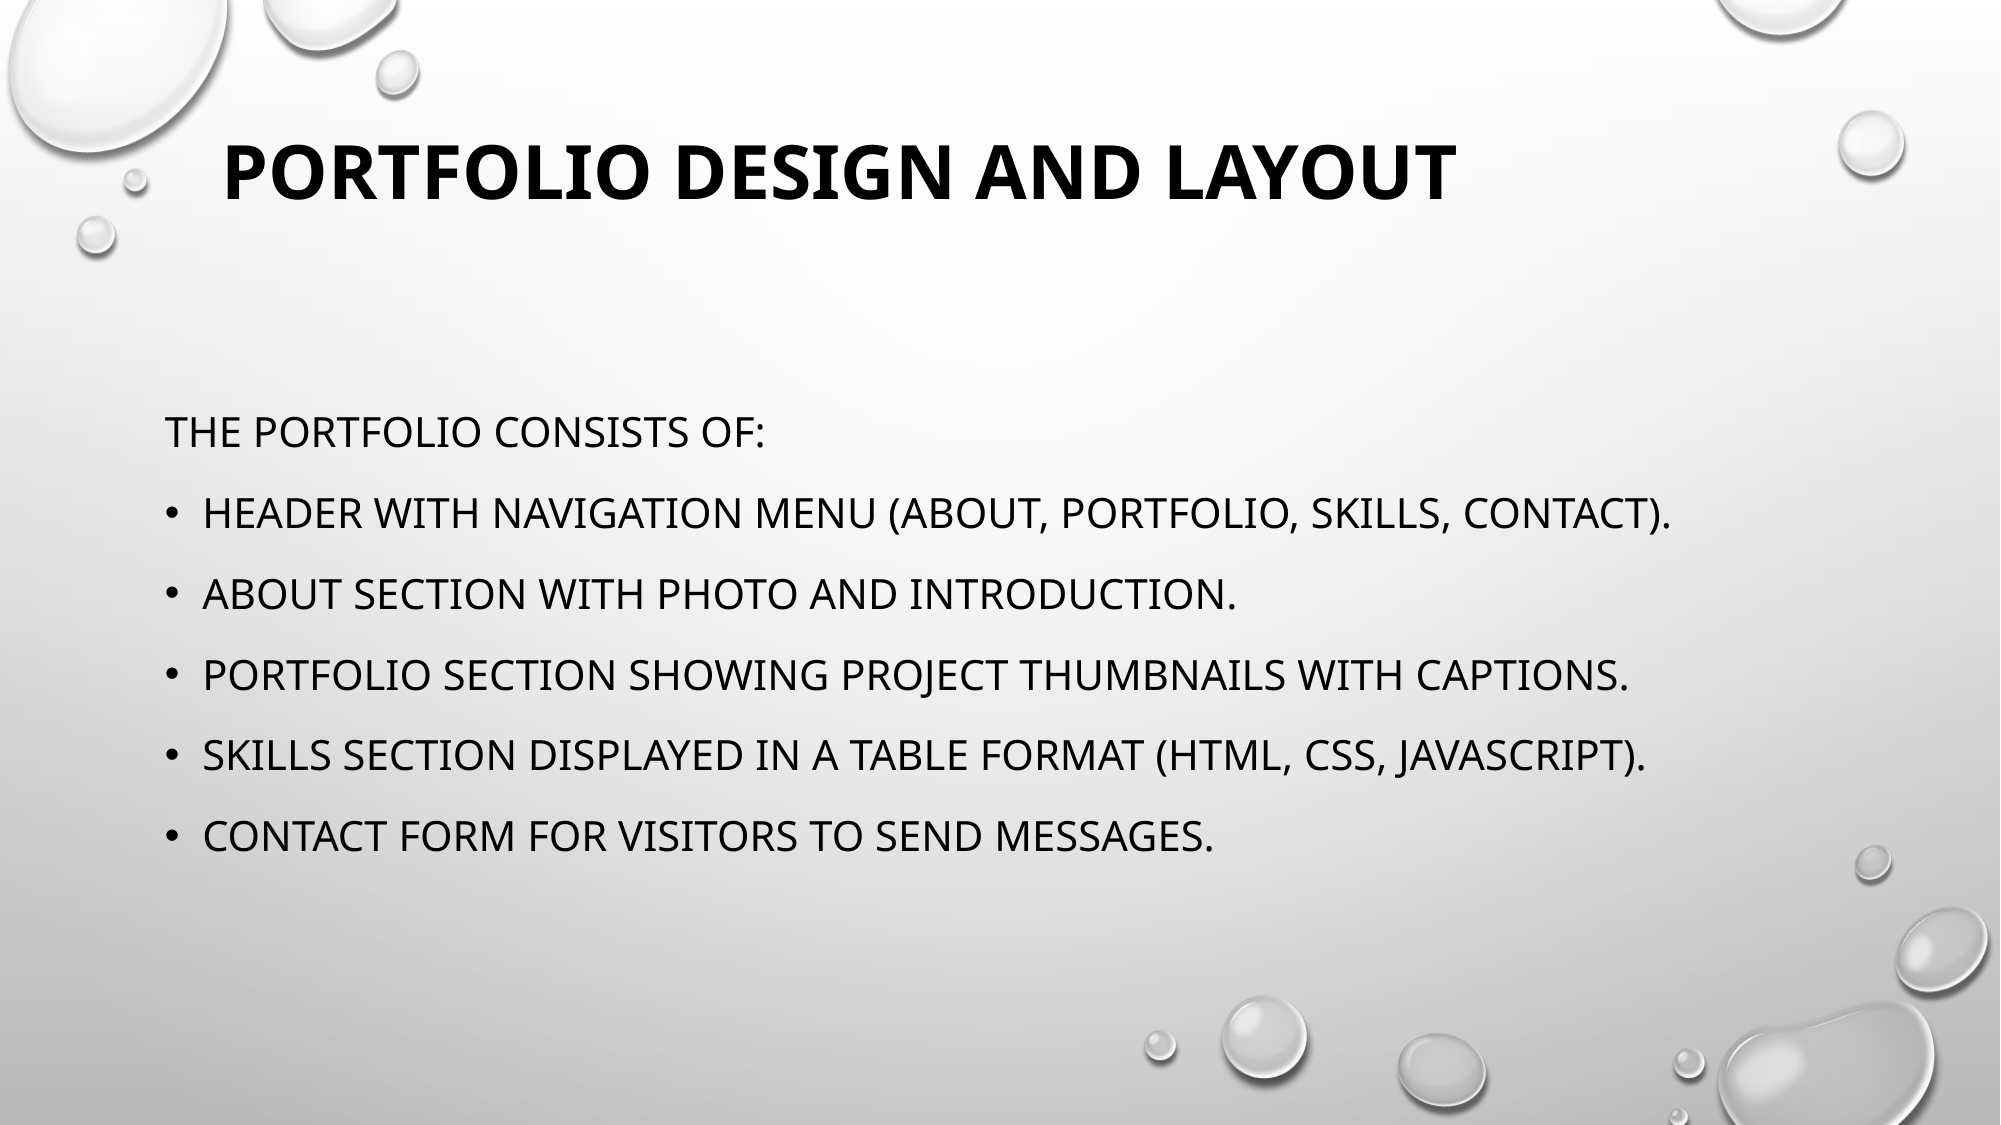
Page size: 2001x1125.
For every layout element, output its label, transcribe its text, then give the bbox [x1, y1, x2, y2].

list The portfolio consists of: Header with navigation menu (About, Portfolio, Skills, Contact). About section with photo and introduction. Portfolio section showing project thumbnails with captions. Skills section displayed in a table format (HTML, CSS, JavaScript). Contact form for visitors to send messages. [149, 388, 1850, 950]
picture [0, 0, 2000, 1125]
title Portfolio design and layout [0, 44, 1701, 306]
